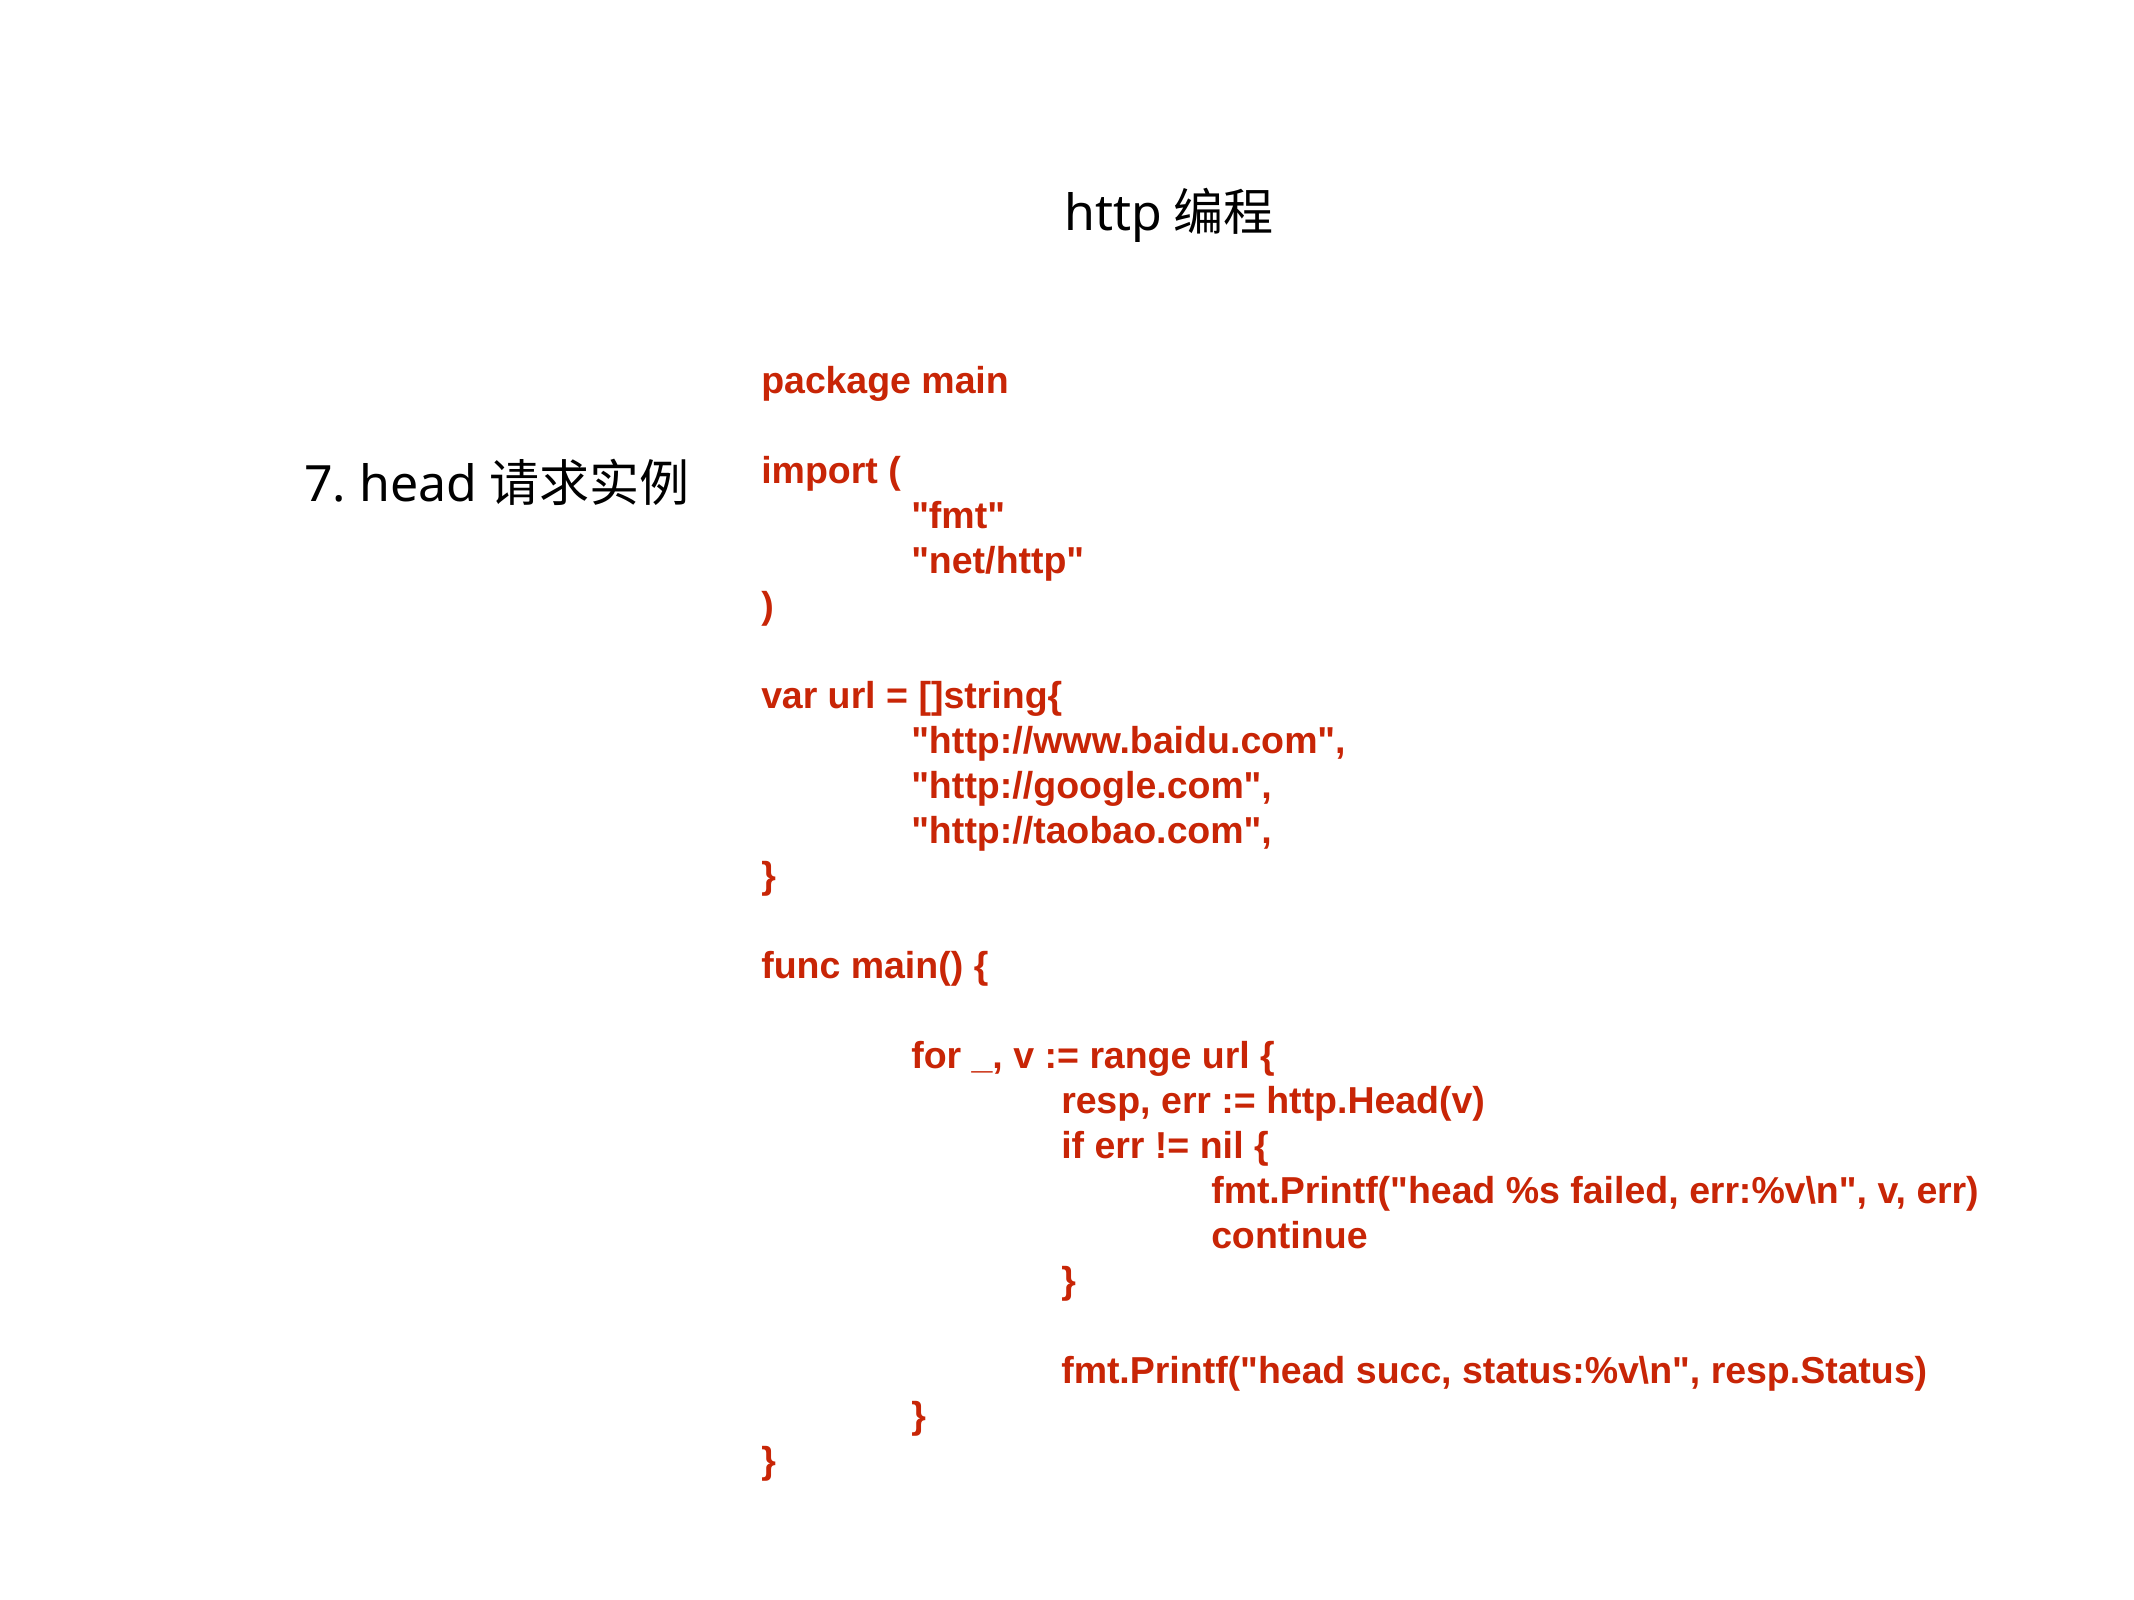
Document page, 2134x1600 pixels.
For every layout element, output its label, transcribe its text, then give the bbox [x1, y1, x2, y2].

text_box 7. head请求实例 [295, 442, 752, 520]
text_box http编程 [1055, 172, 1283, 249]
text_box package main import ( "fmt" "net/http" ) var url = []string{ "http://www.baidu.com", "http://google.com", "http://taobao.com", } func main() { for _, v := range url { resp, err := http.Head(v) if err != nil { fmt.Printf("head %s failed, err:%v\n", v, err) continue } fmt.Printf("head succ, status:%v\n", resp.Status) } } [752, 347, 1988, 1490]
